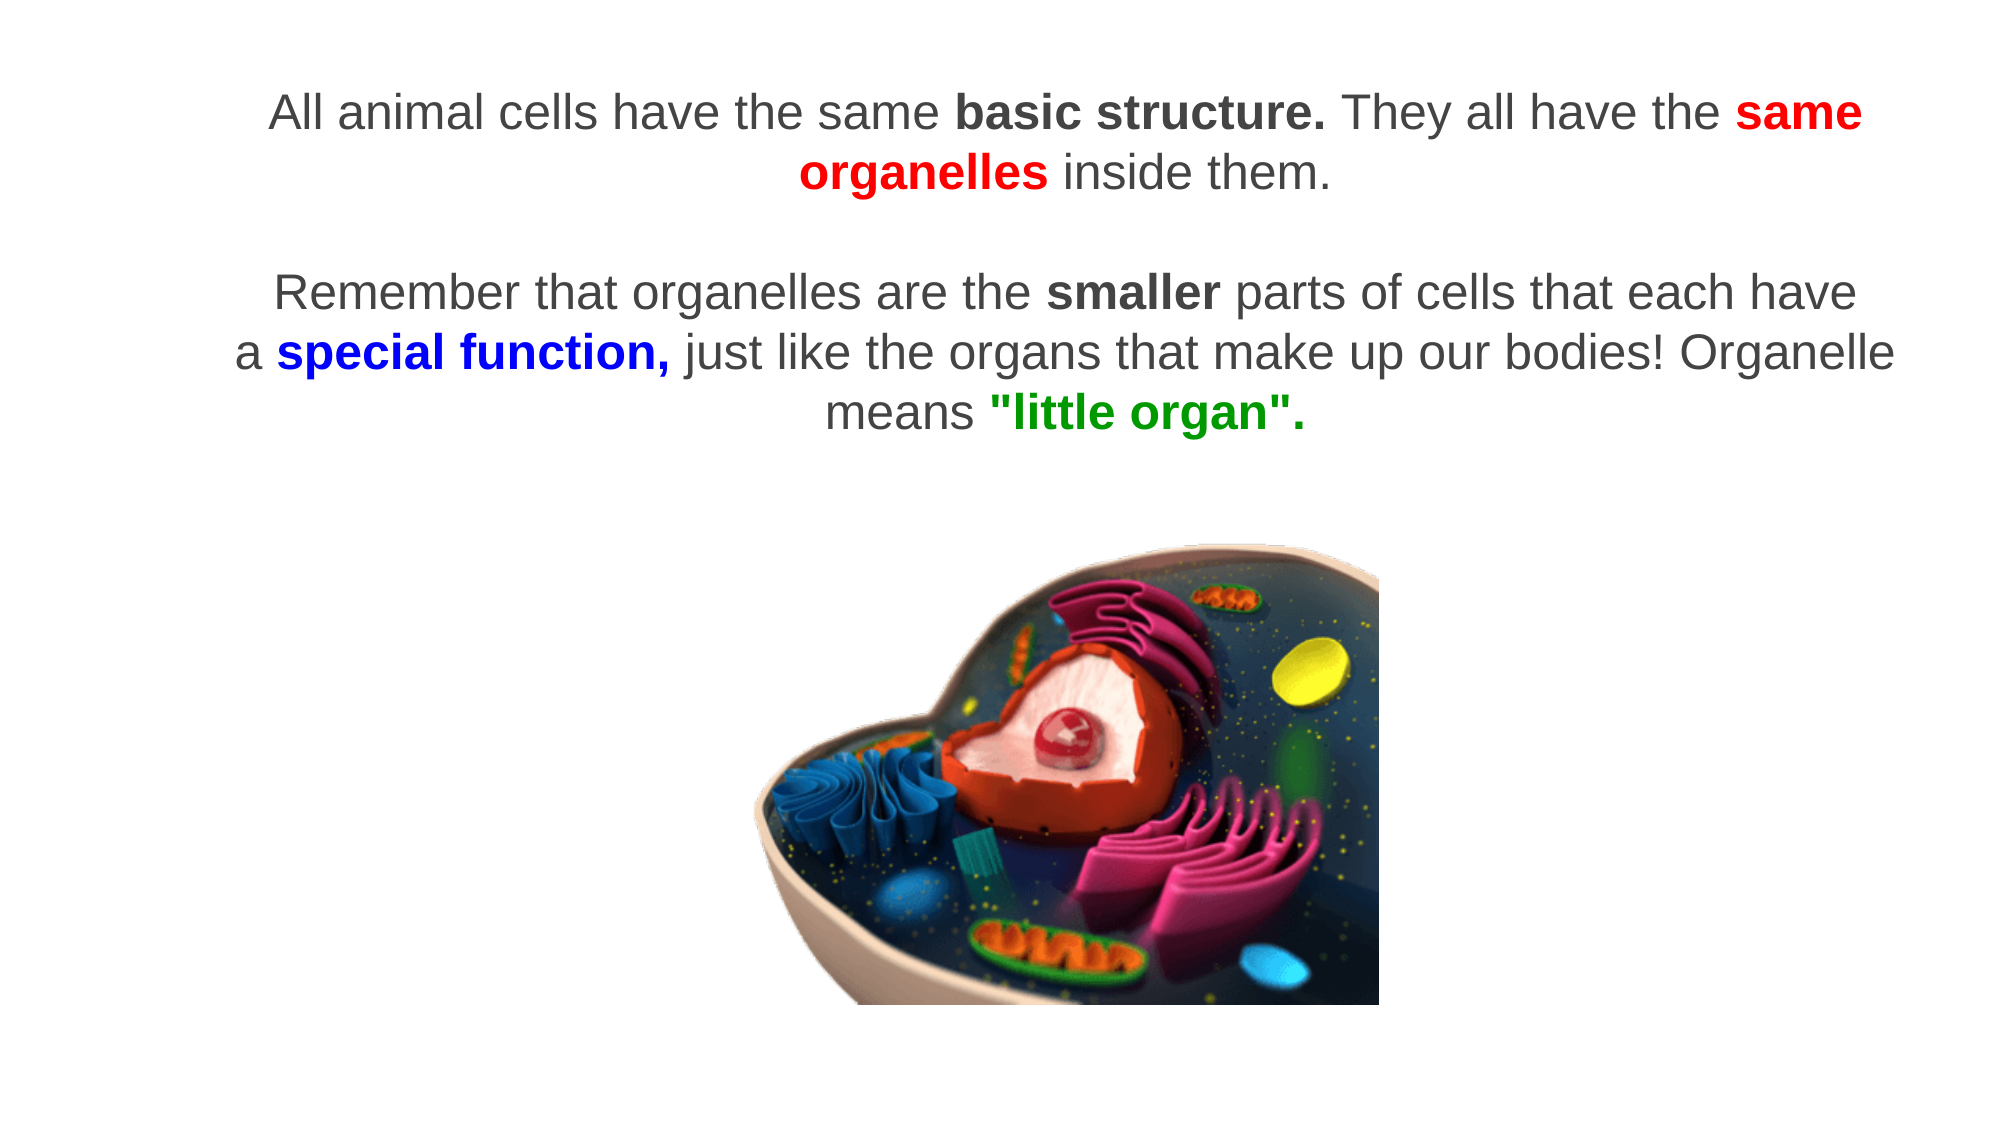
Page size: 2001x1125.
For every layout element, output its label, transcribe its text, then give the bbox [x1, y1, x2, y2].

text_box All animal cells have the same basic structure. They all have the same organelles inside them. Remember that organelles are the smaller parts of cells that each have a special function, just like the organs that make up our bodies! Organelle means "little organ". [174, 72, 1957, 448]
picture [753, 535, 1379, 1005]
